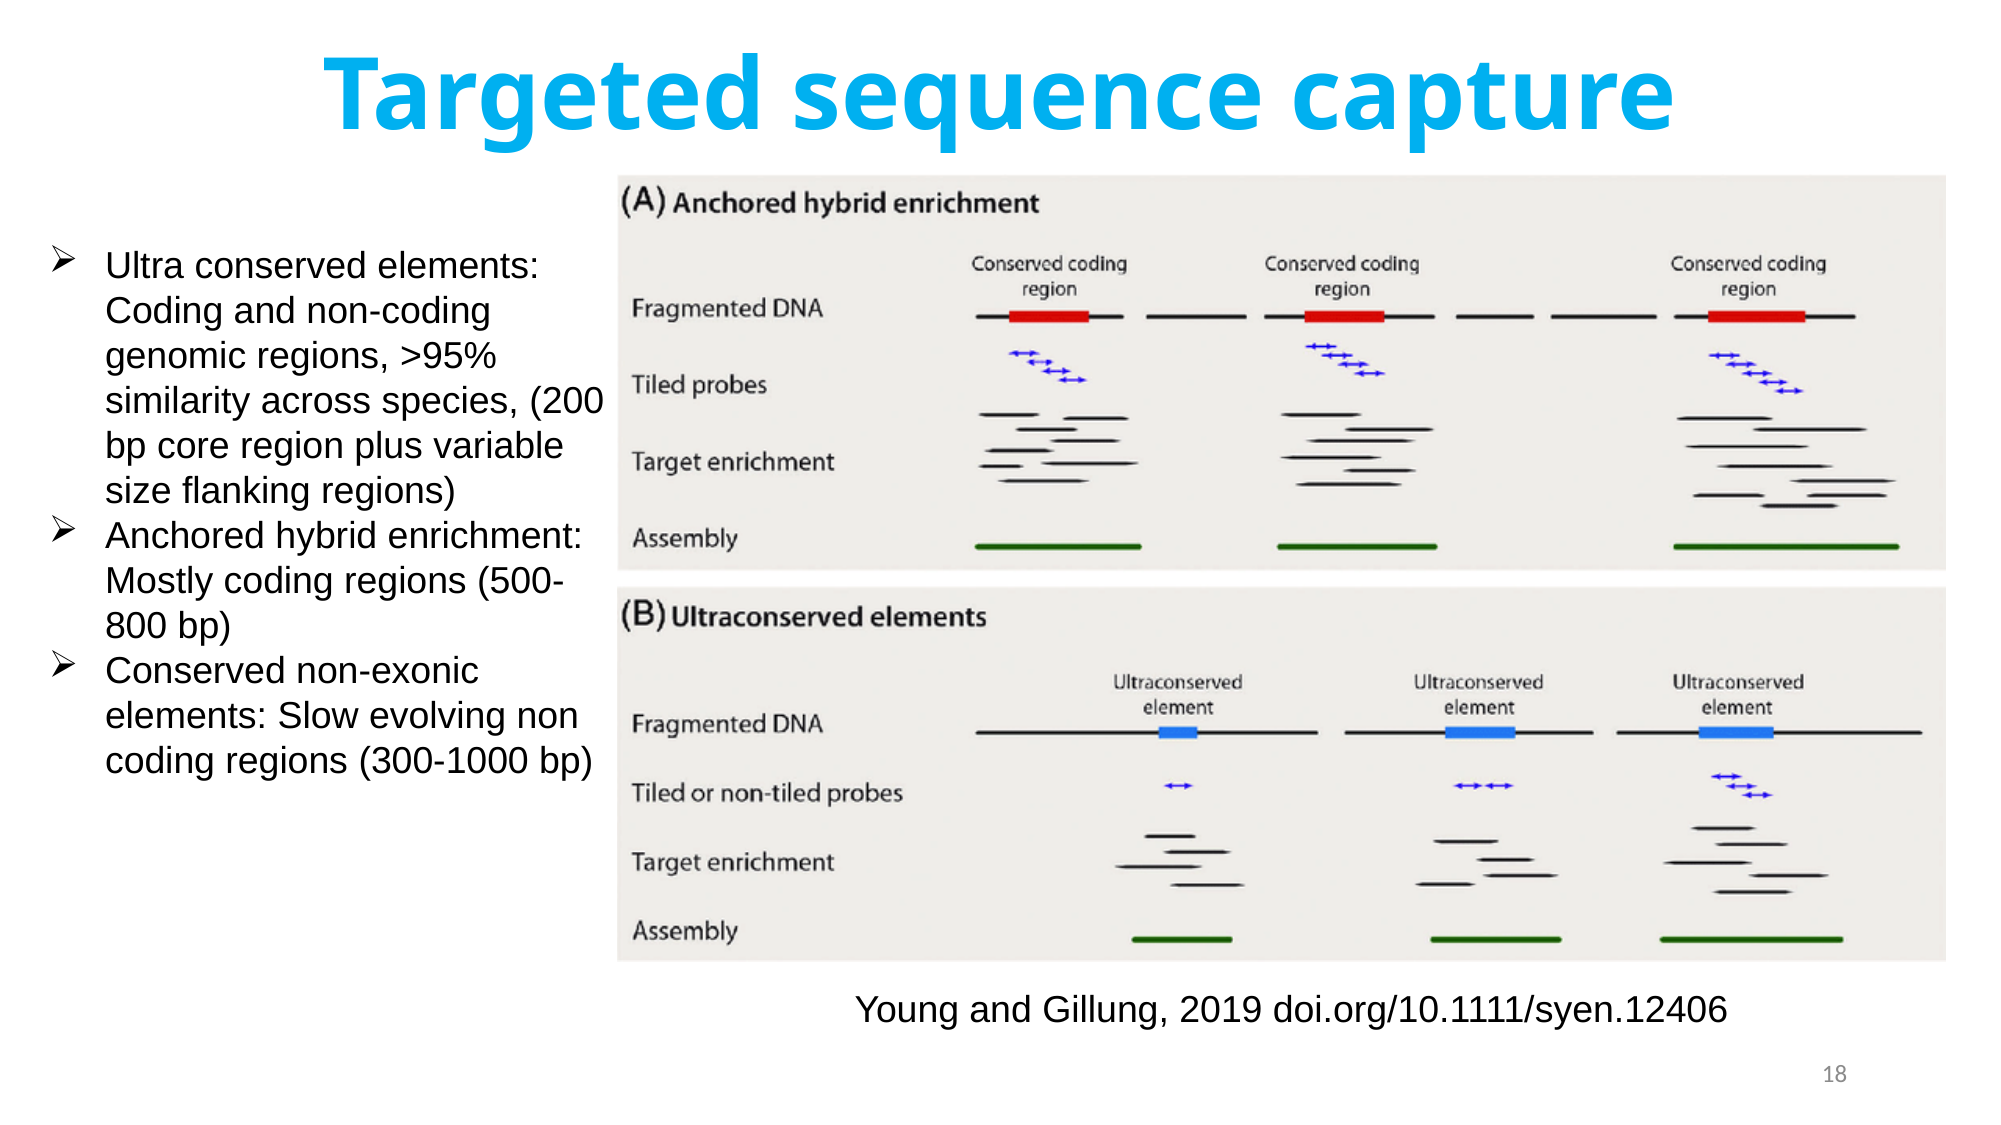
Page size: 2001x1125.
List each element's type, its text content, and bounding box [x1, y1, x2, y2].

picture [617, 174, 1946, 962]
text_box Ultra conserved elements: Coding and non-coding genomic regions, >95% similarity across species, (200 bp core region plus variable size flanking regions) Anchored hybrid enrichment: Mostly coding regions (500-800 bp) Conserved non-exonic elements: Slow evolving non coding regions (300-1000 bp) [33, 233, 617, 789]
text_box Young and Gillung, 2019 doi.org/10.1111/syen.12406 [839, 977, 1974, 1037]
text_box Targeted sequence capture [0, 22, 2000, 158]
slide_number 18 [1412, 1042, 1863, 1103]
